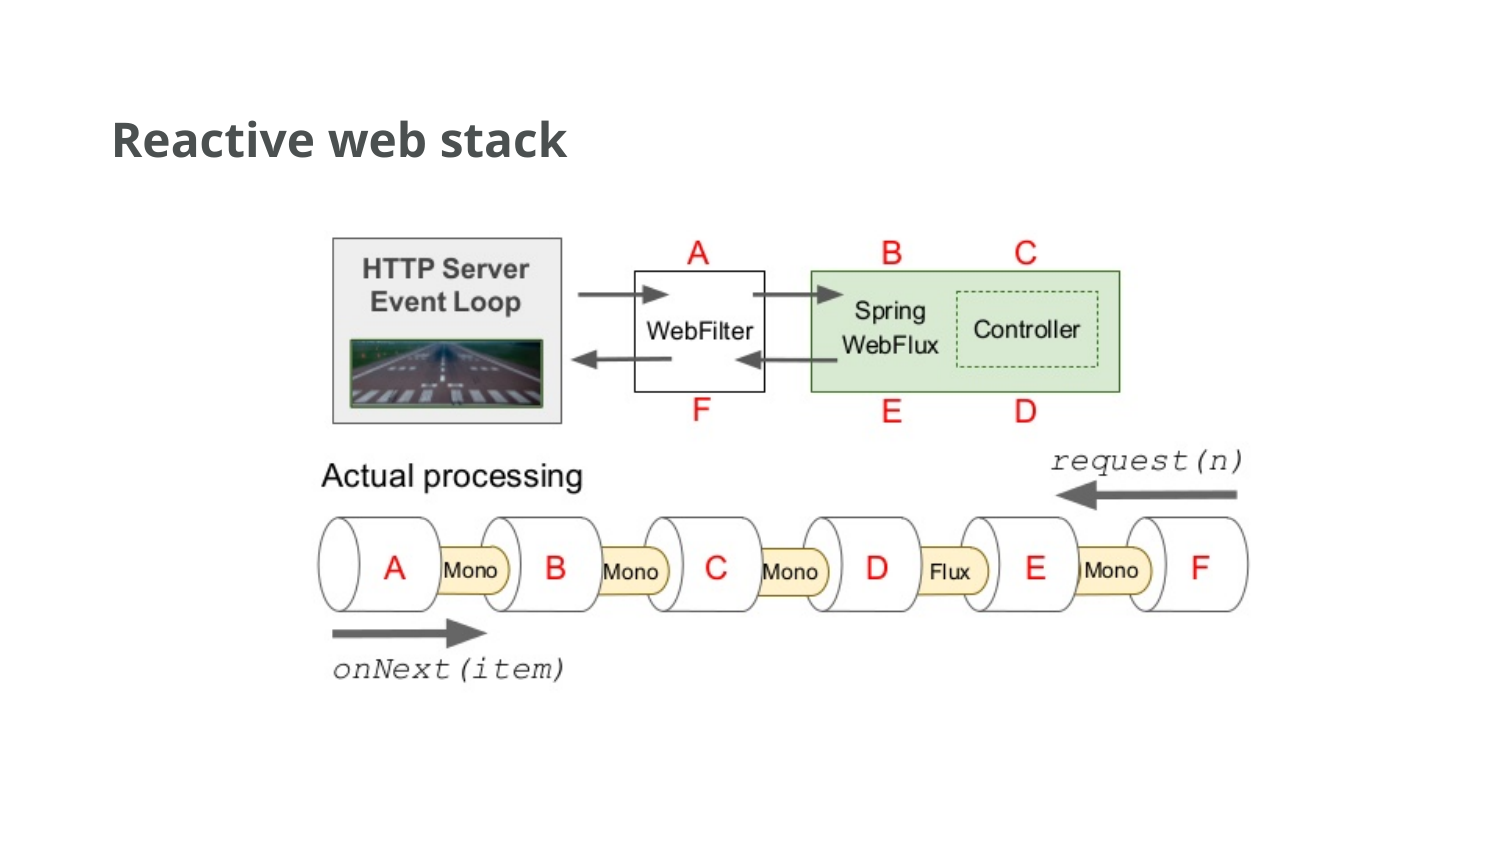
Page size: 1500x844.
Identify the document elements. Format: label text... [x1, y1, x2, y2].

picture [305, 230, 1266, 694]
text_box [97, 253, 1360, 763]
list Reactive web stack [95, 94, 1401, 158]
